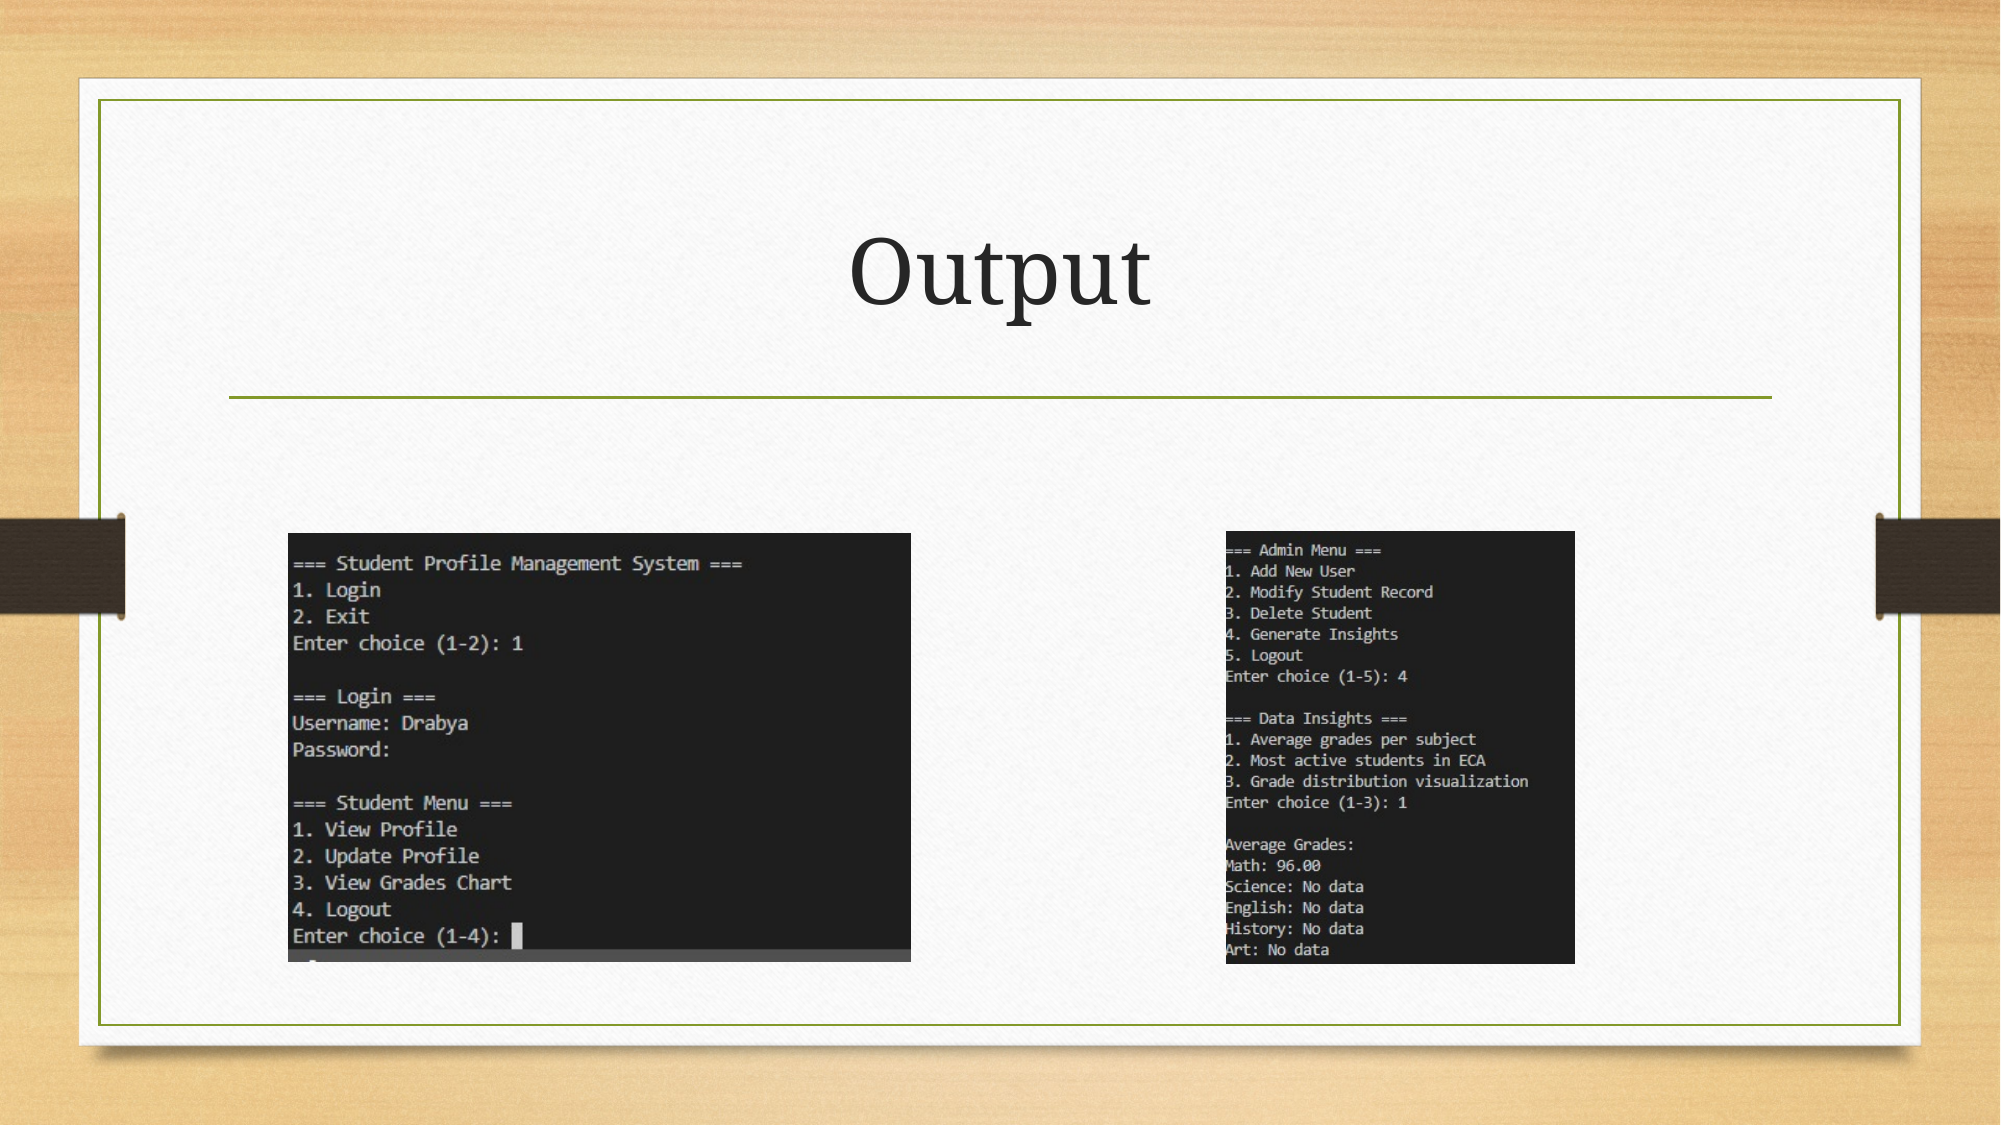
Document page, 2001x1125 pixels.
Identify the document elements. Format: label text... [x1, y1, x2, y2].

title Output [212, 161, 1788, 375]
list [1226, 531, 1575, 964]
picture [0, 0, 2001, 1125]
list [288, 533, 911, 963]
